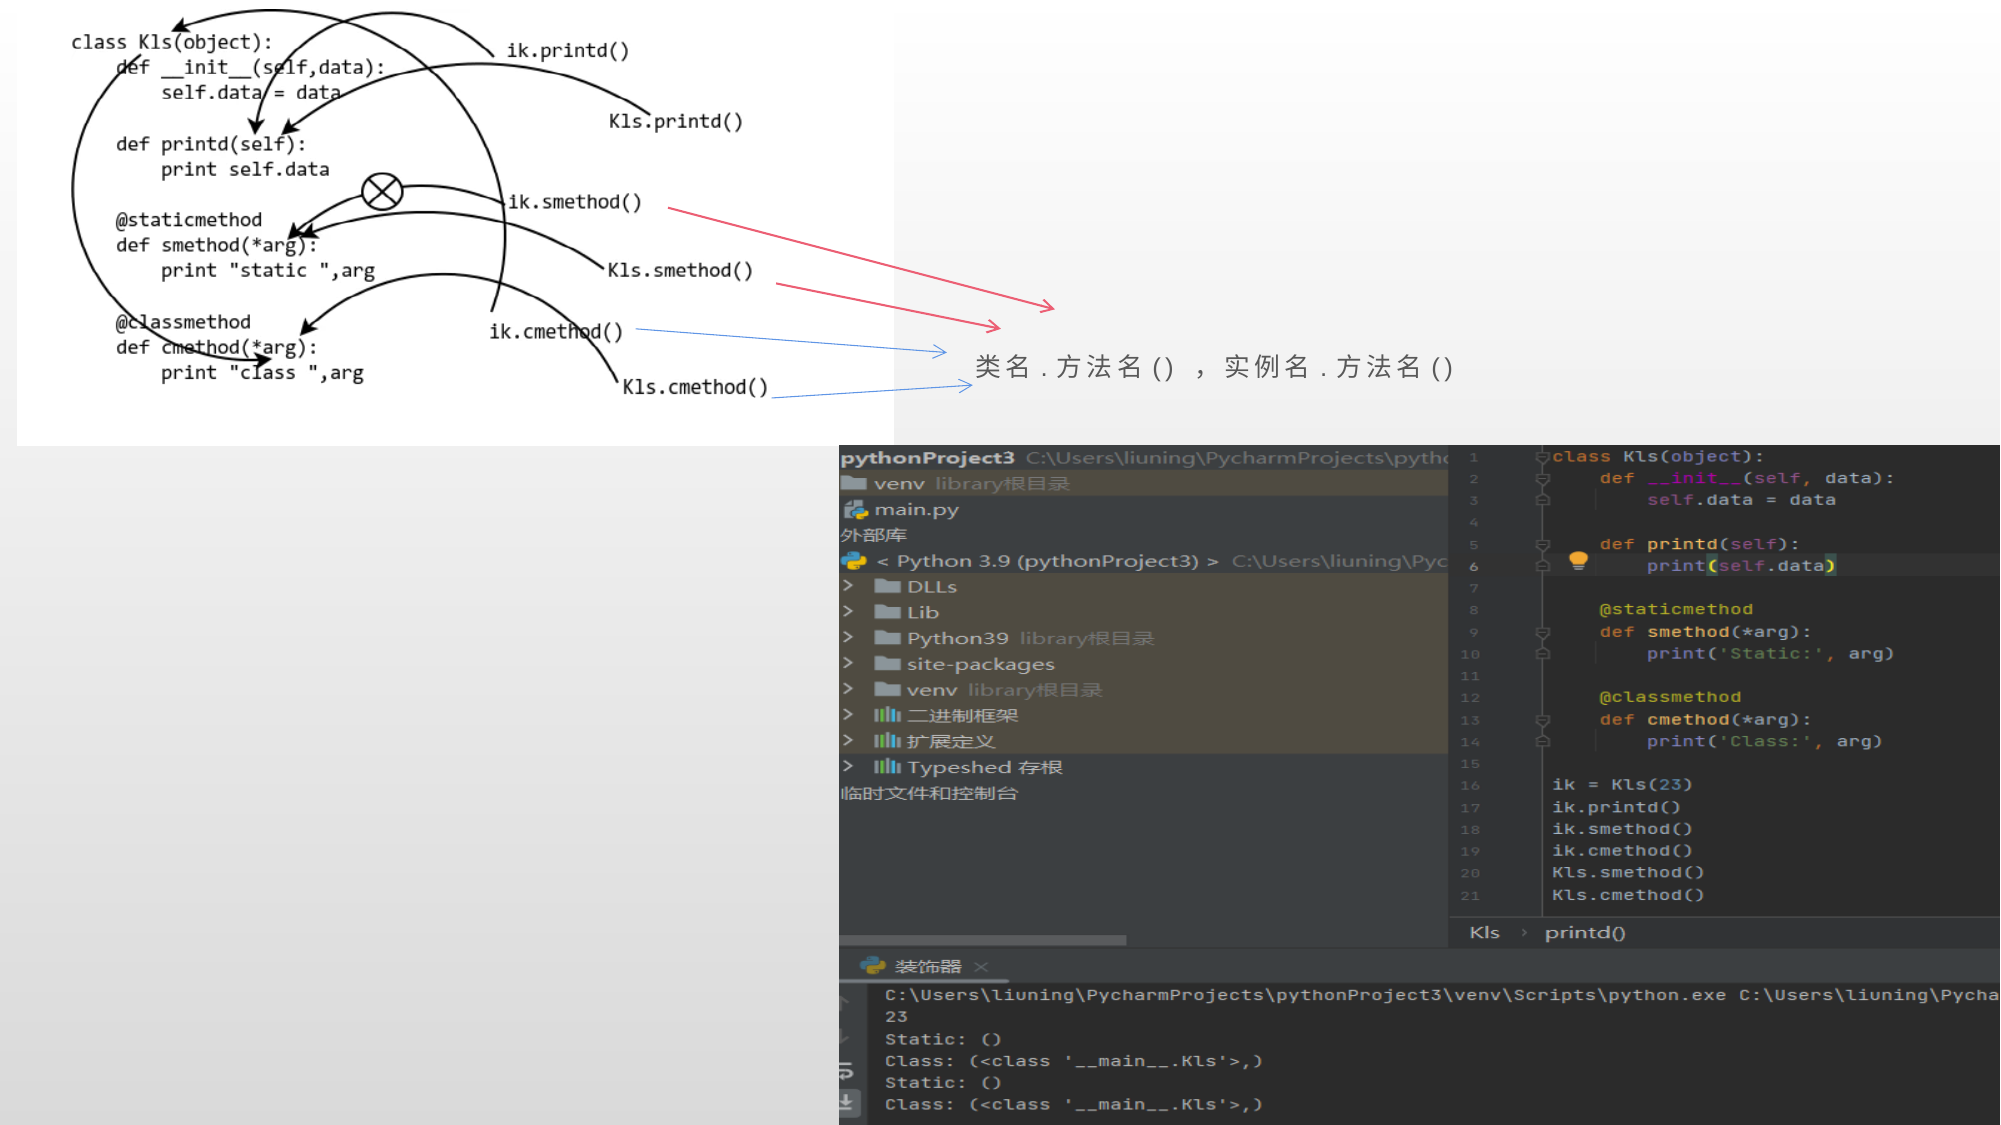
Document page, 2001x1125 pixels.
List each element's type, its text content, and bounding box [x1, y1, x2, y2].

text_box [771, 385, 973, 399]
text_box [776, 283, 1001, 329]
subtitle 类名.方法名() ，实例名.方法名() [949, 339, 1491, 409]
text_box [667, 207, 1055, 310]
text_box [635, 328, 947, 353]
picture [17, 0, 2000, 1125]
